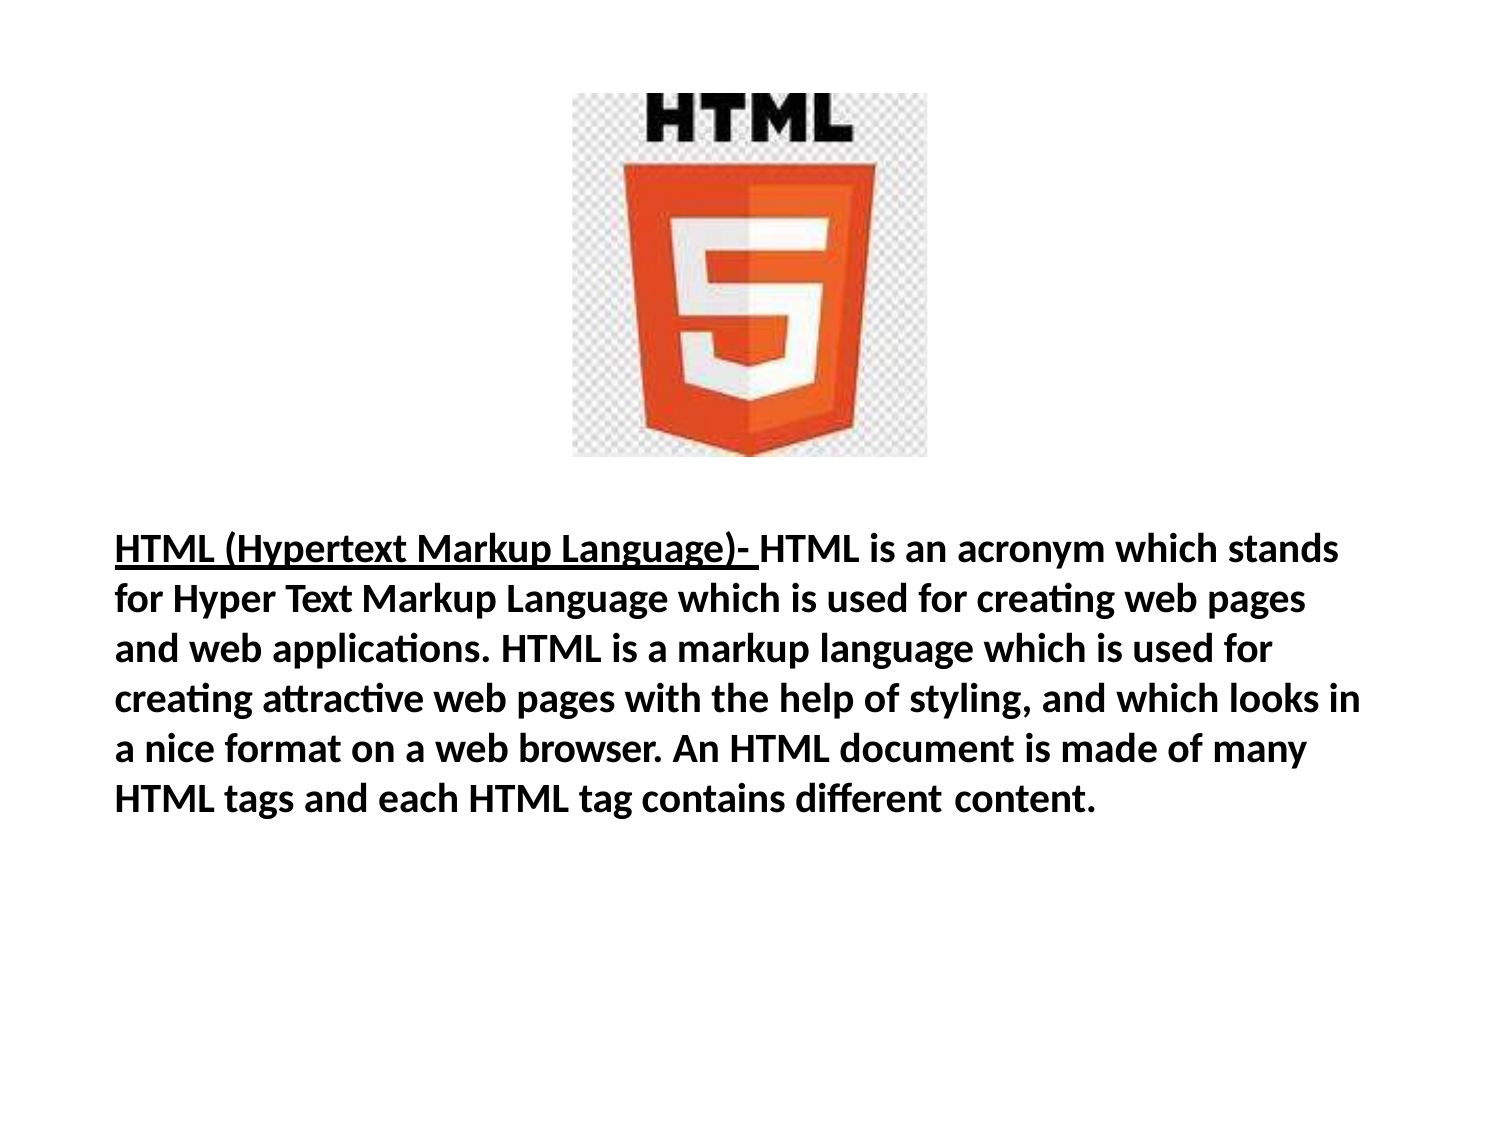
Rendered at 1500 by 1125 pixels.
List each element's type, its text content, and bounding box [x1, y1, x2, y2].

text_box HTML (Hypertext Markup Language)- HTML is an acronym which stands for Hyper Text Markup Language which is used for creating web pages and web applications. HTML is a markup language which is used for creating attractive web pages with the help of styling, and which looks in a nice format on a web browser. An HTML document is made of many HTML tags and each HTML tag contains different content. [112, 518, 1372, 821]
text_box [572, 93, 928, 457]
